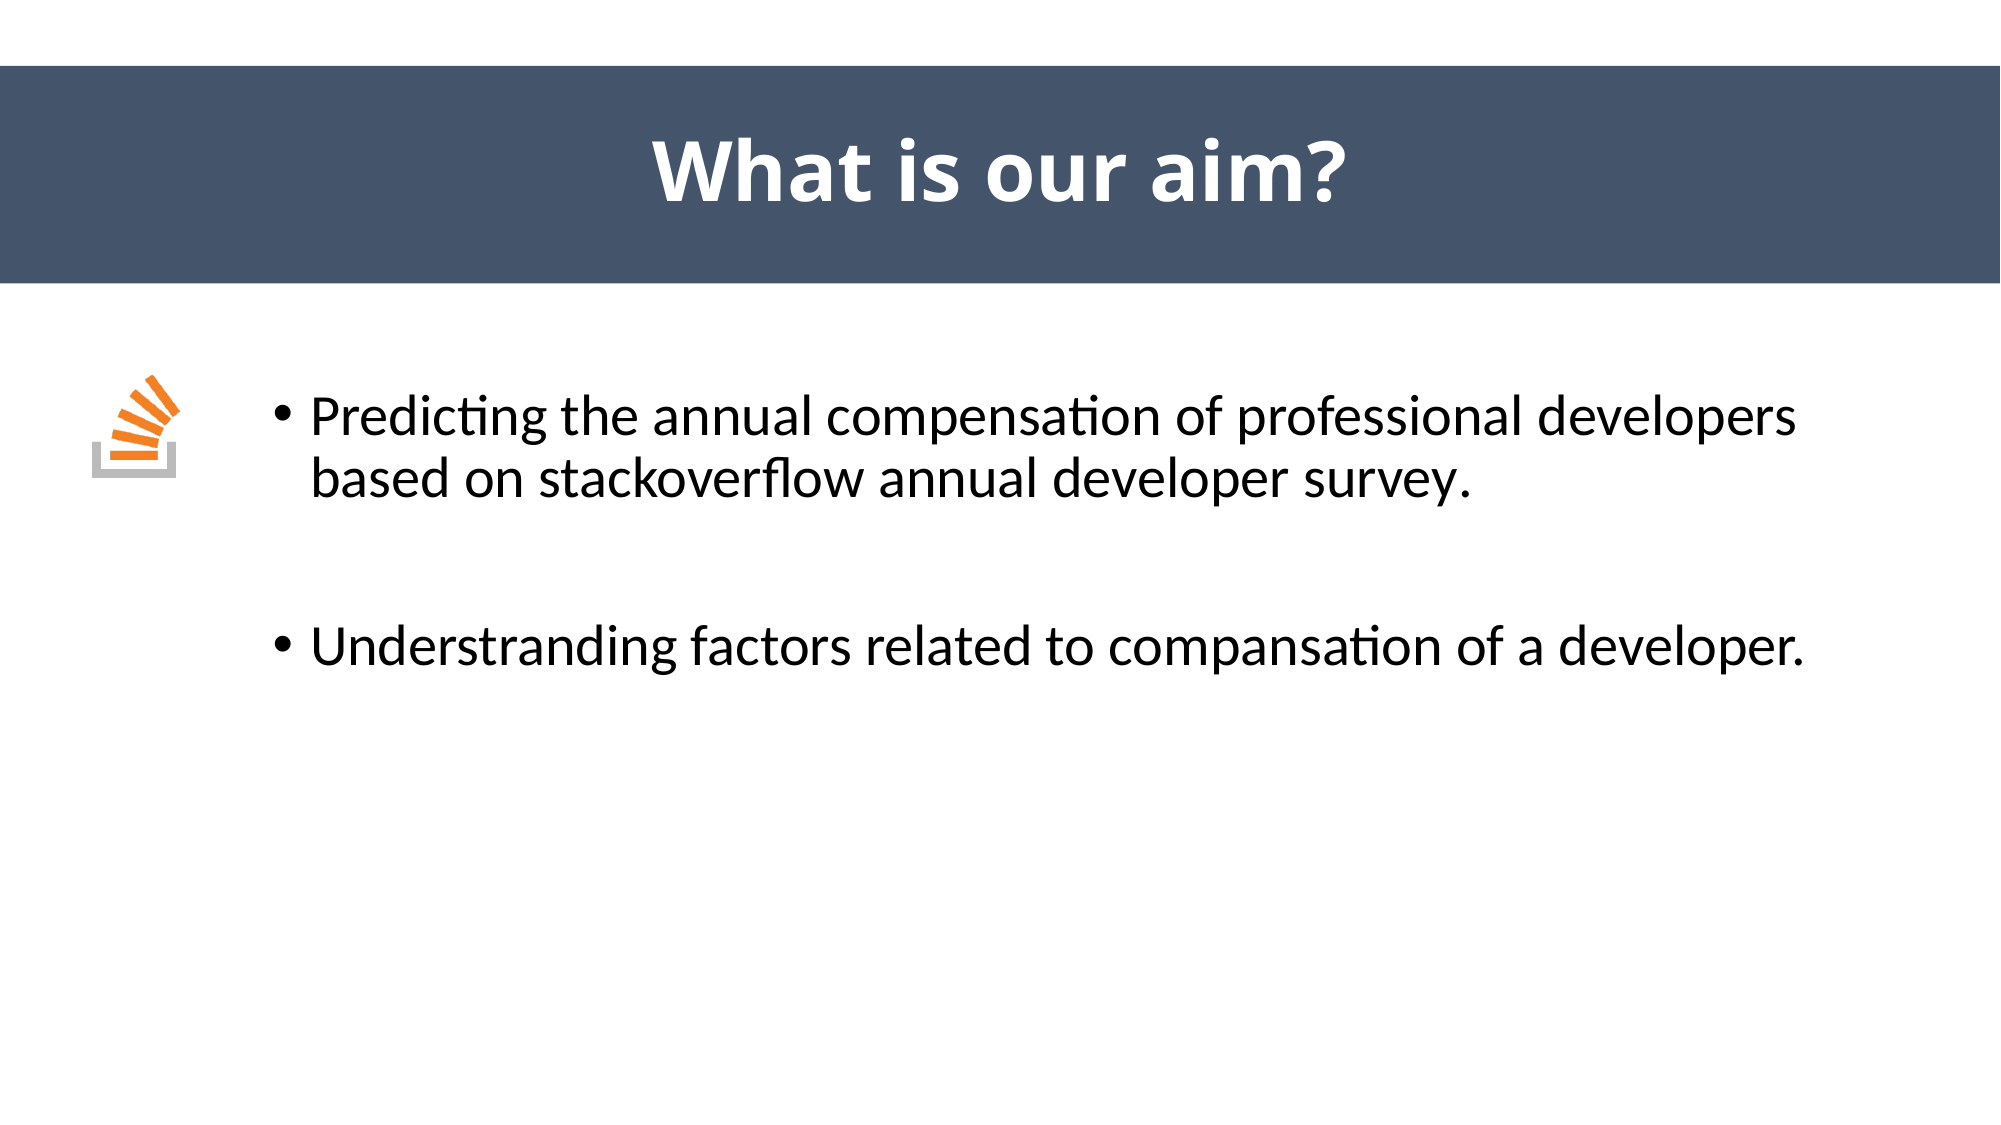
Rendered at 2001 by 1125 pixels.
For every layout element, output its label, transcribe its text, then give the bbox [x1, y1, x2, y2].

list Predicting the annual compensation of professional developers based on stackoverflow annual developer survey. Understranding factors related to compansation of a developer. [257, 377, 1929, 831]
title What is our aim? [0, 65, 2000, 284]
picture [55, 341, 226, 512]
